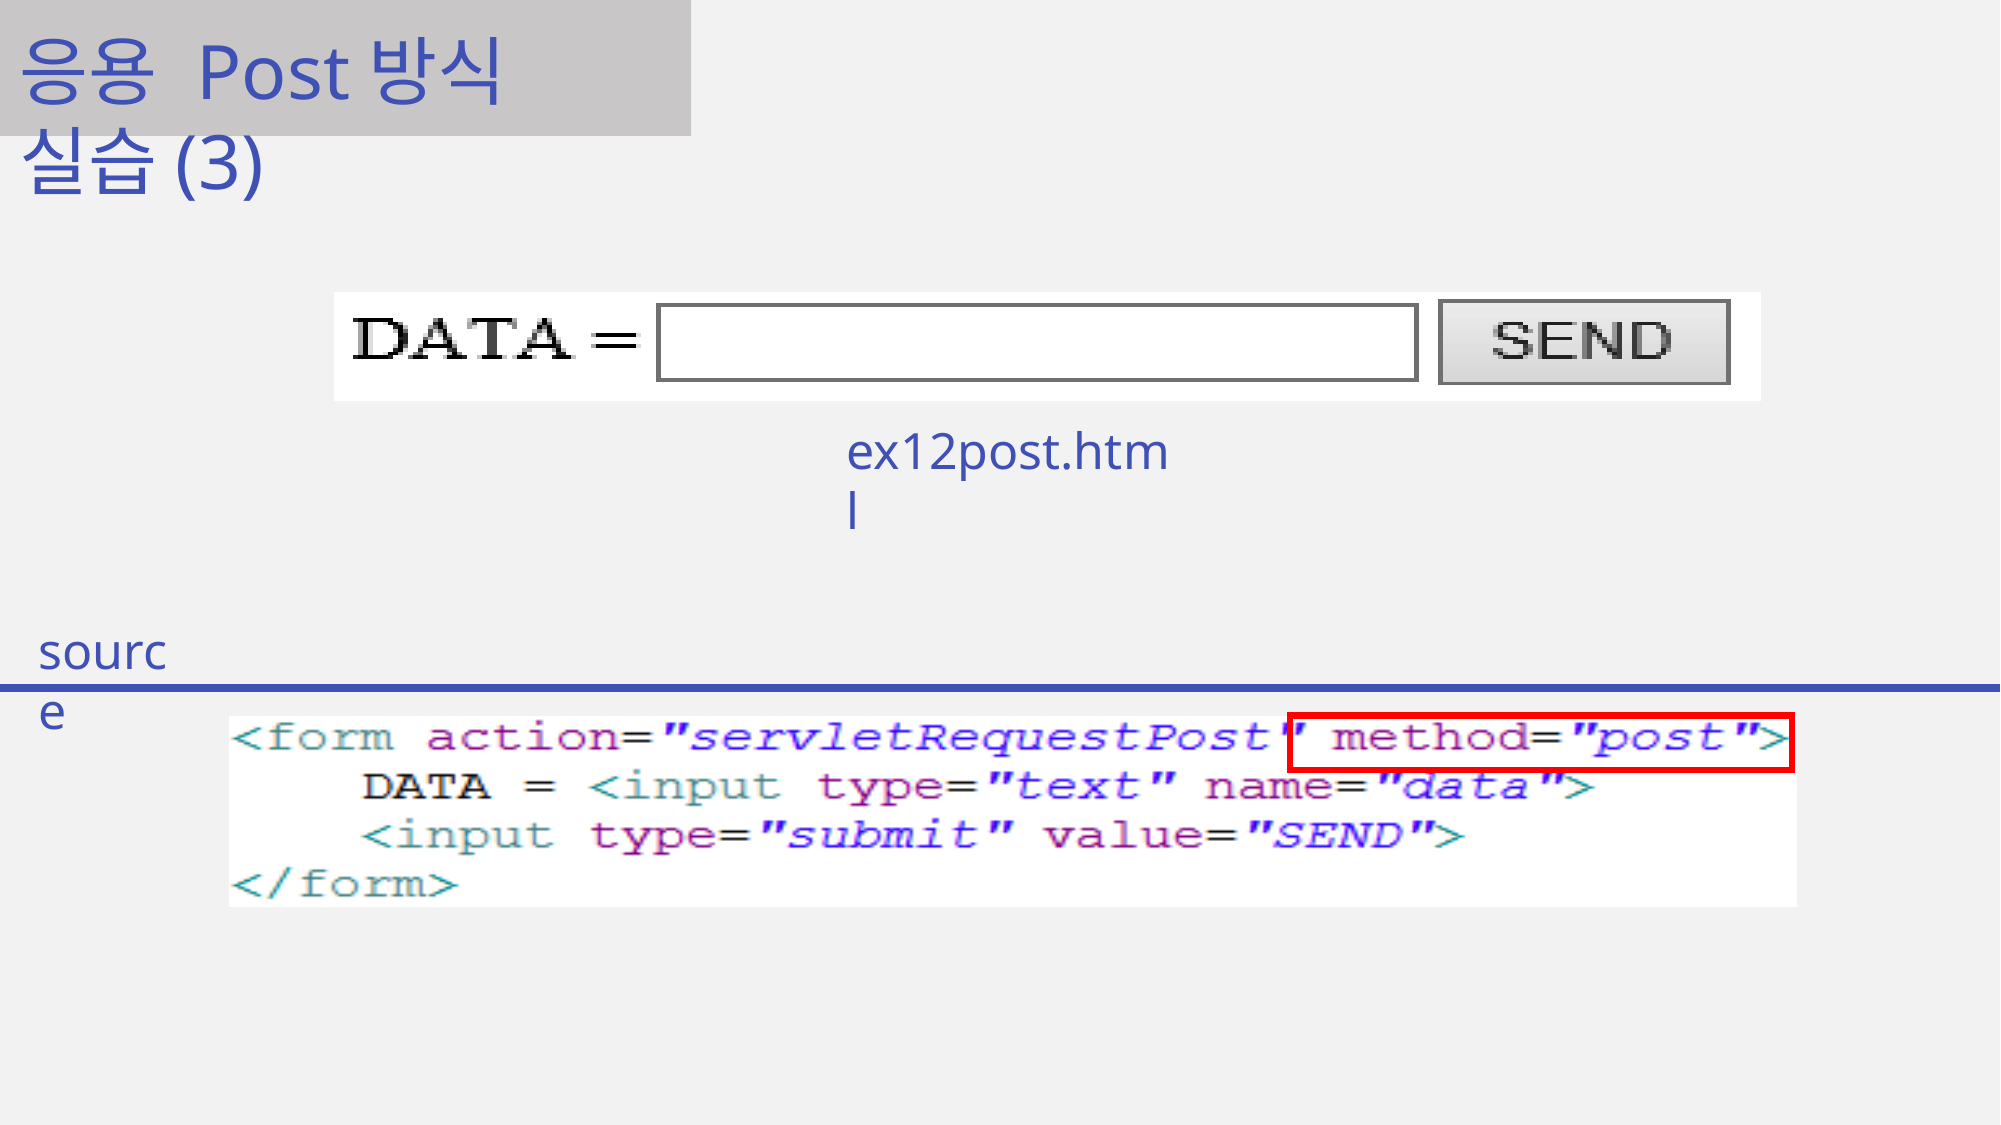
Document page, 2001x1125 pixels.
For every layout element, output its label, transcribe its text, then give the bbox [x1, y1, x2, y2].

text_box ex12post.html [832, 412, 1197, 547]
text_box source [23, 612, 209, 688]
text_box source [23, 689, 209, 748]
text_box [0, 0, 692, 137]
picture [333, 292, 1761, 401]
text_box 응용 Post방식 실습(3) [4, 17, 661, 213]
picture [229, 716, 1797, 907]
